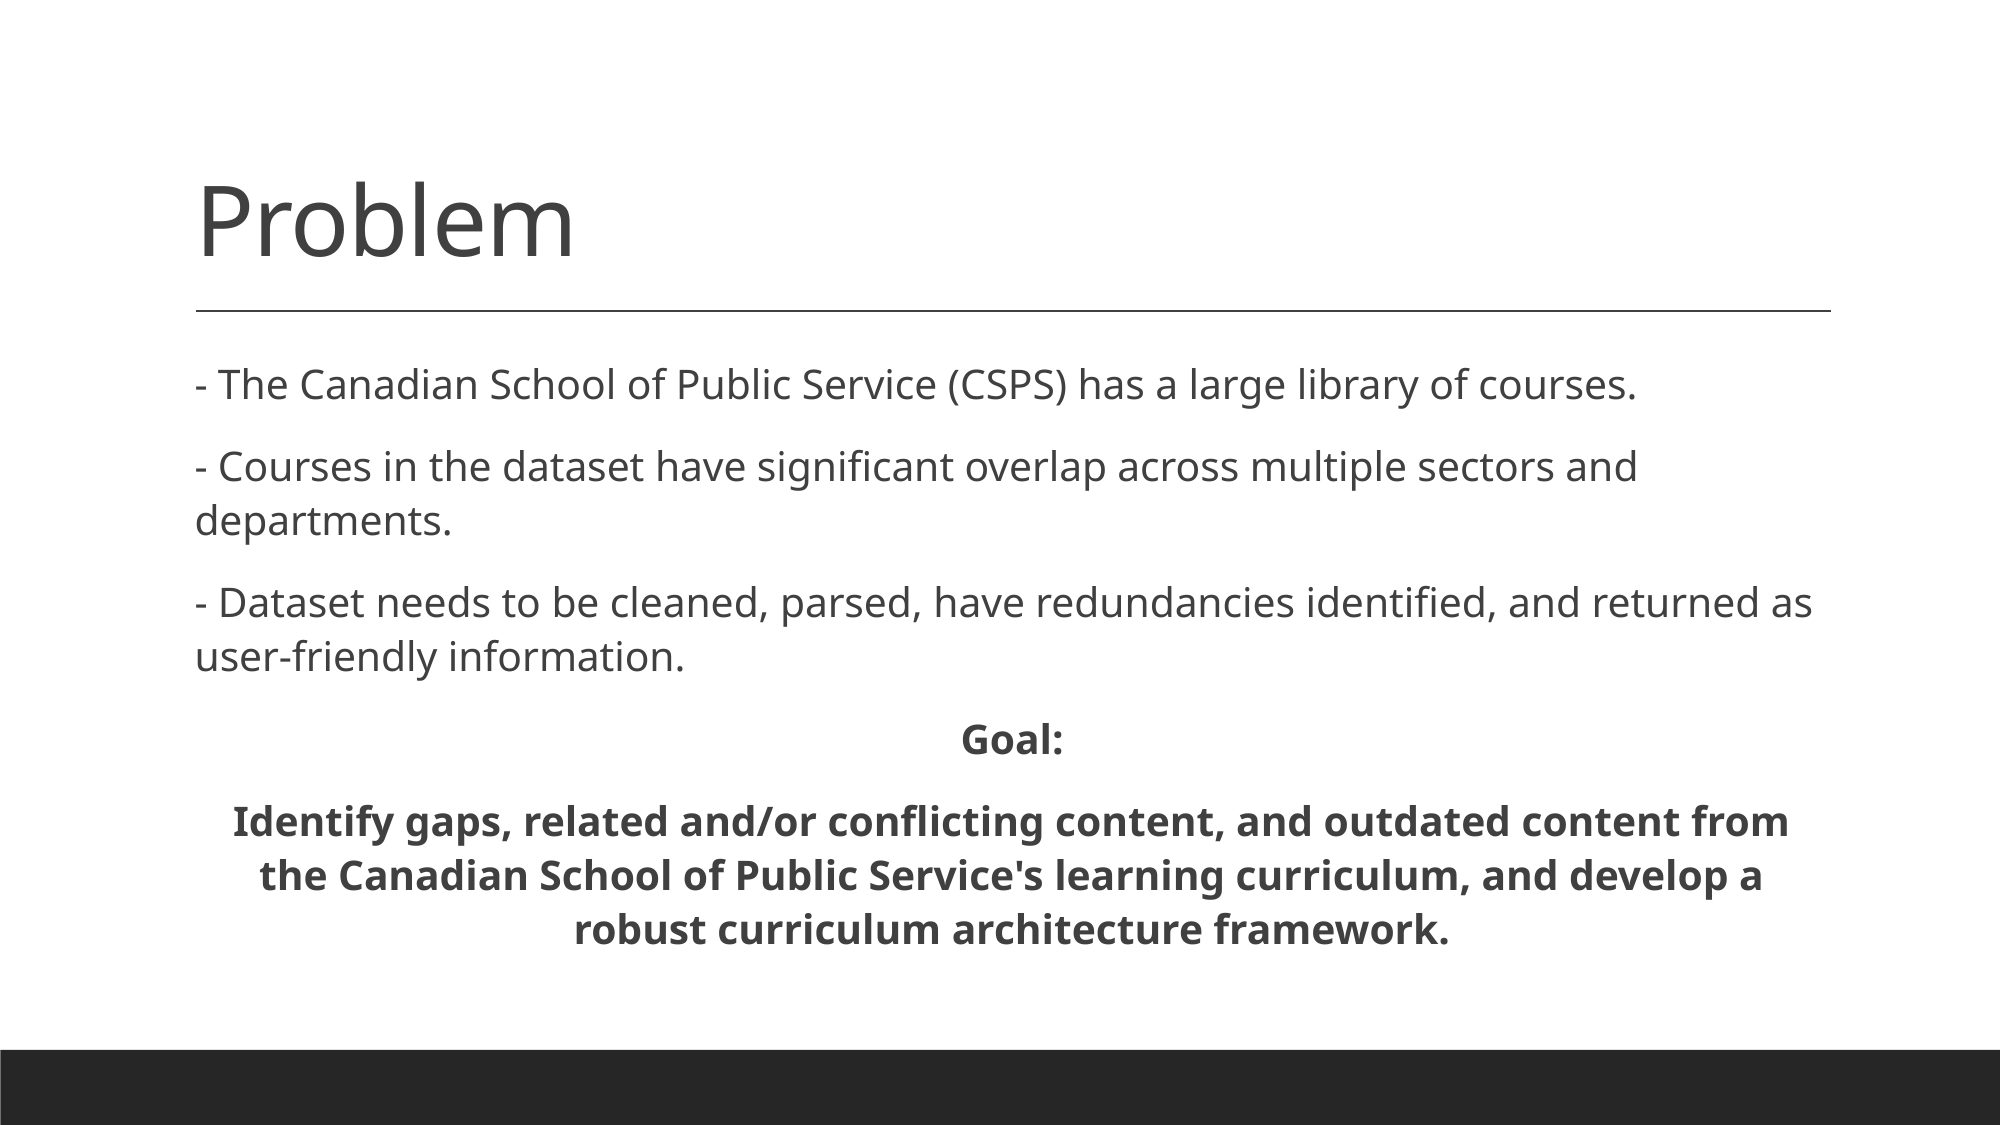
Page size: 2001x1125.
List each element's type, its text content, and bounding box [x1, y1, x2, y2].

title Problem [180, 47, 1830, 285]
list - The Canadian School of Public Service (CSPS) has a large library of courses. - Courses in the dataset have significant overlap across multiple sectors and departments. - Dataset needs to be cleaned, parsed, have redundancies identified, and returned as user-friendly information. Goal: Identify gaps, related and/or conflicting content, and outdated content from the Canadian School of Public Service's learning curriculum, and develop a robust curriculum architecture framework. [180, 345, 1830, 963]
